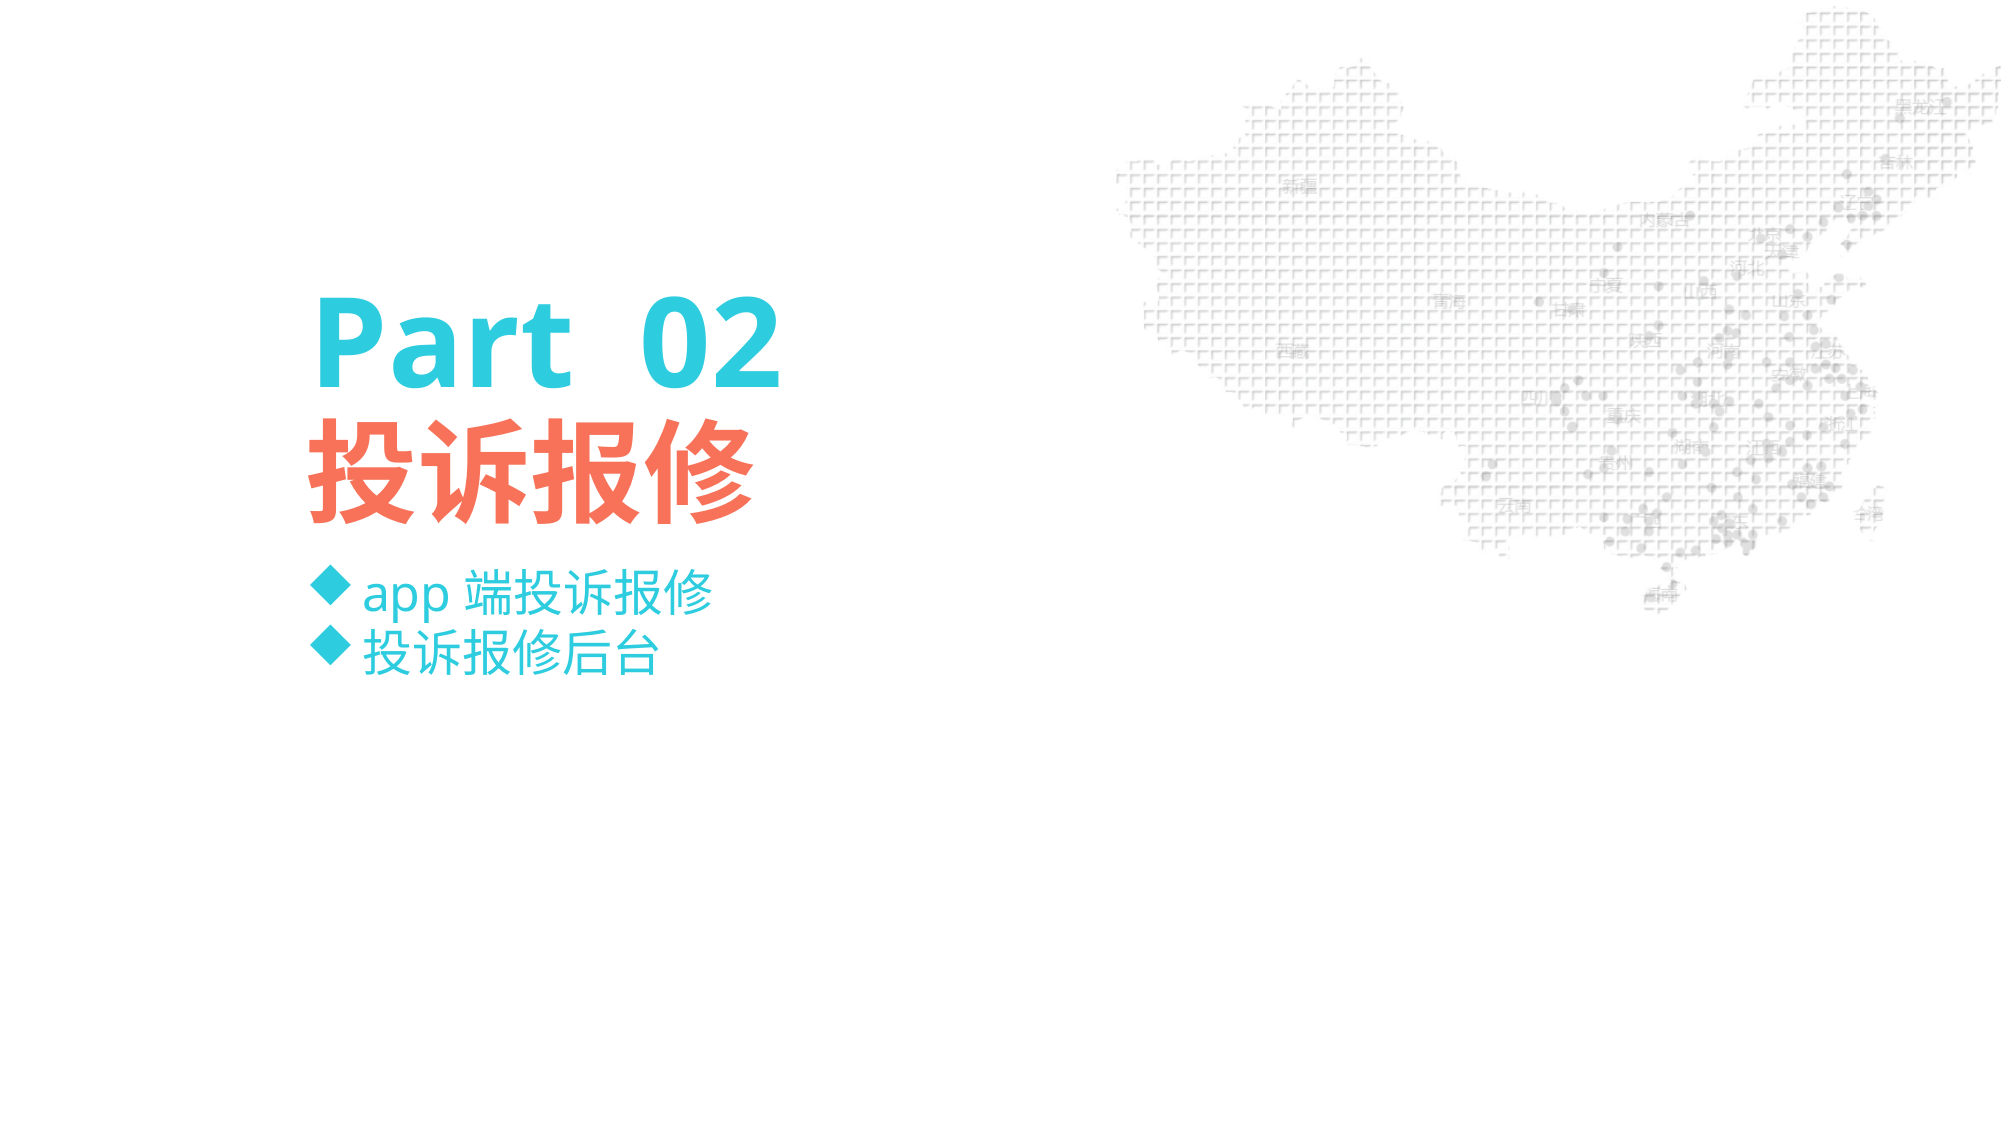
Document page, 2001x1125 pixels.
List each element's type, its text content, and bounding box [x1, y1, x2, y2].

text_box app端投诉报修 投诉报修后台 [290, 554, 982, 690]
picture [819, 6, 2001, 680]
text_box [290, 254, 1371, 546]
